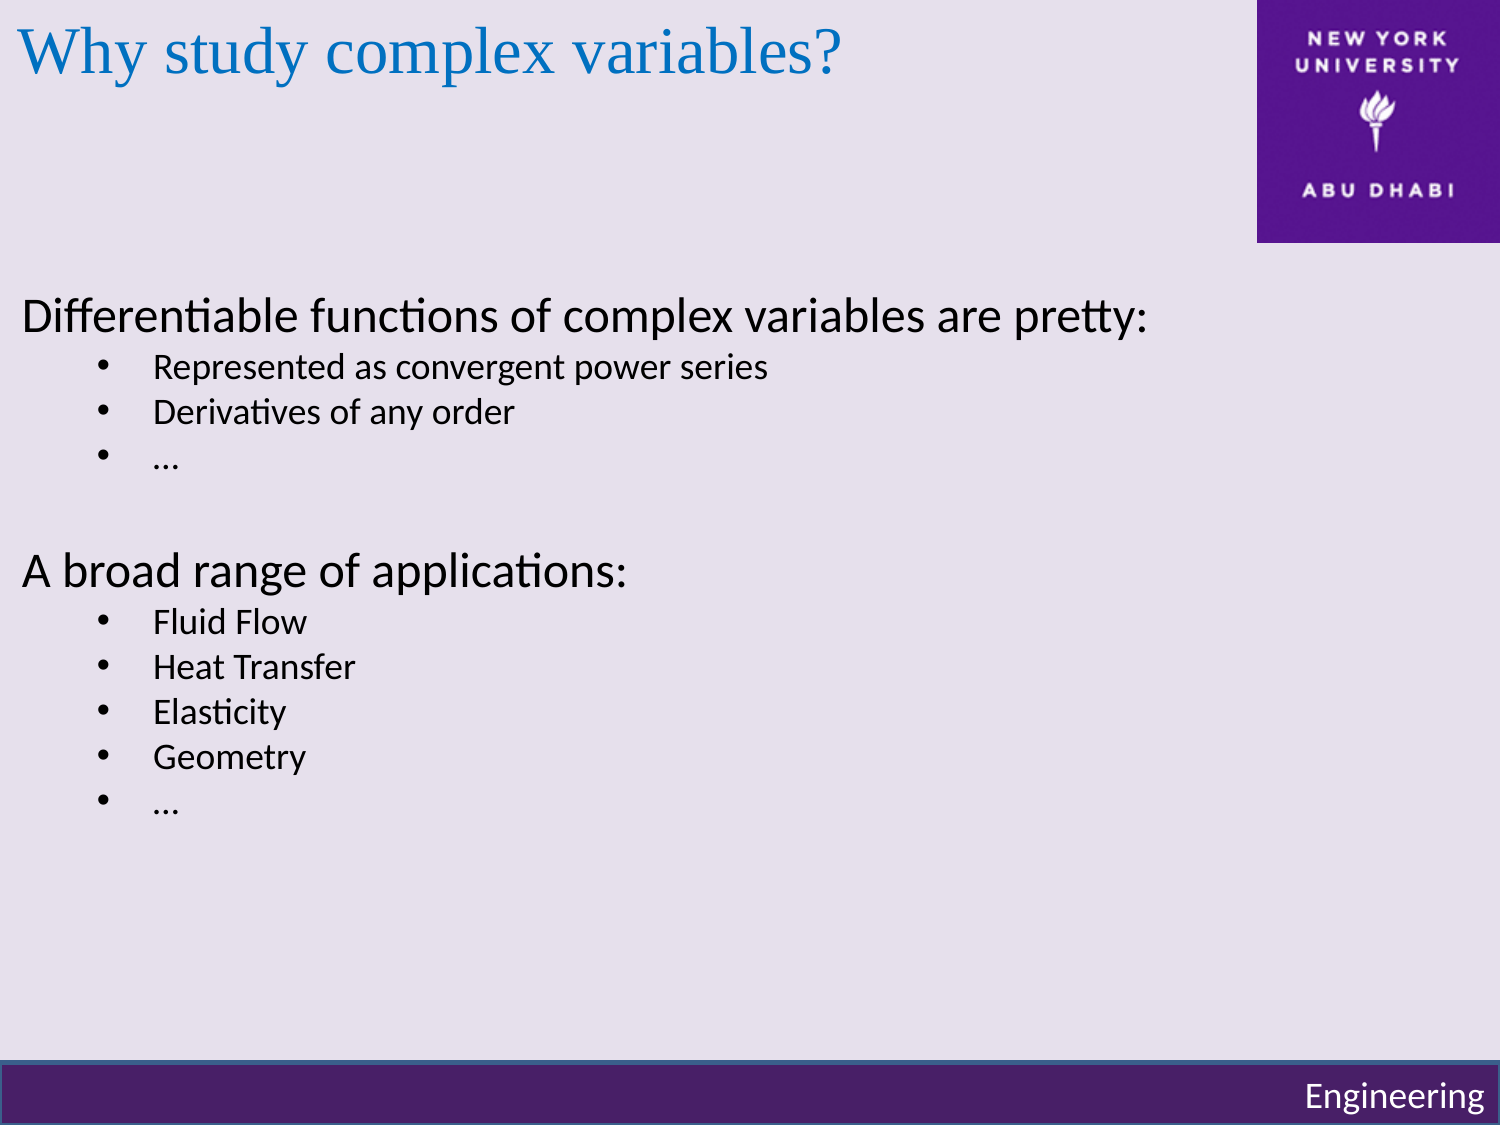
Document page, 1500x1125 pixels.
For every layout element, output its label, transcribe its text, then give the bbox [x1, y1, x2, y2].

text_box Engineering [0, 1060, 1500, 1125]
text_box Why study complex variables? [2, 0, 860, 95]
picture [1257, 0, 1500, 243]
text_box Differentiable functions of complex variables are pretty: Represented as convergent power series Derivatives of any order … A broad range of applications: Fluid Flow Heat Transfer Elasticity Geometry … [7, 274, 1165, 875]
